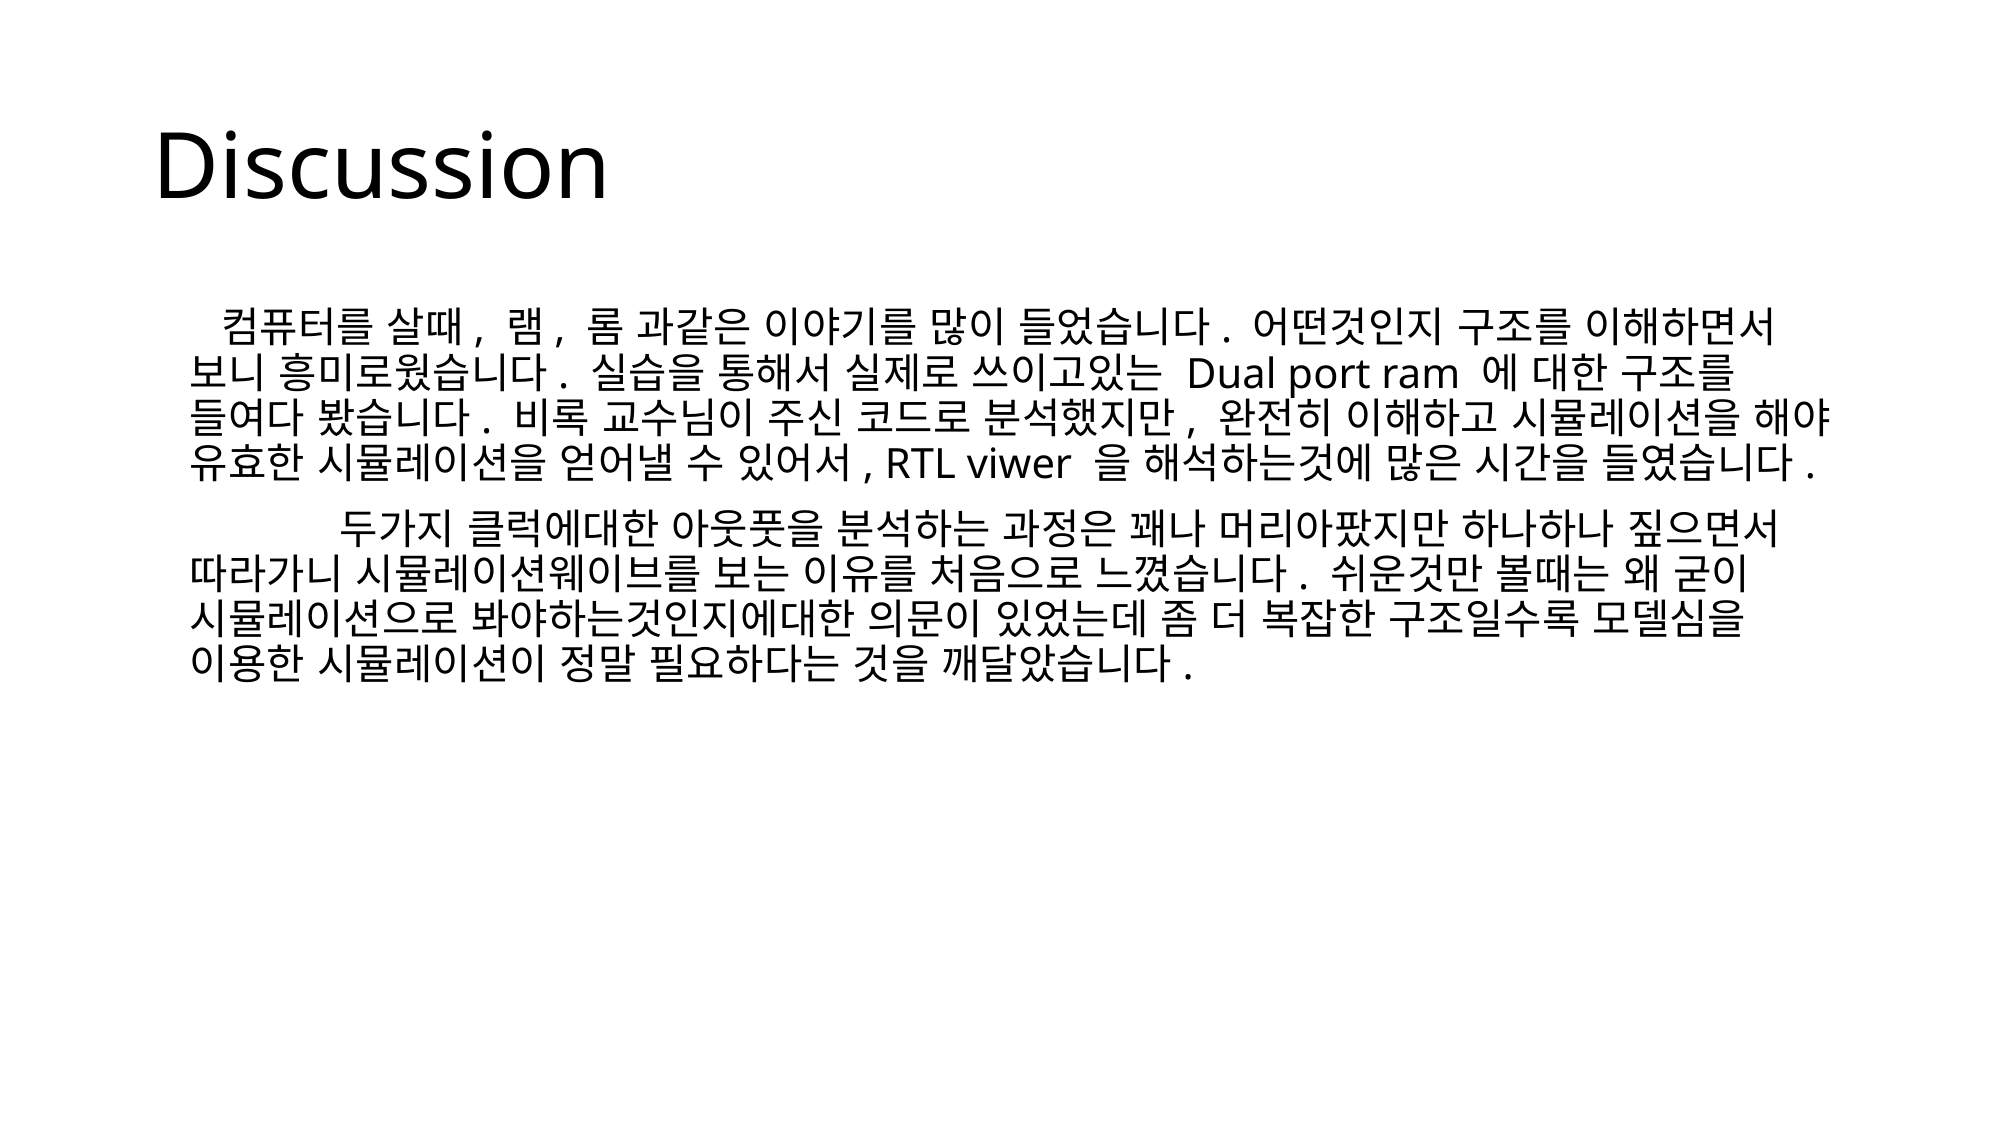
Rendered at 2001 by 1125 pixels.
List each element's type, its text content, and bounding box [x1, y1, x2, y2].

title Discussion [137, 59, 1863, 278]
list 컴퓨터를 살때, 램, 롬 과같은 이야기를 많이 들었습니다. 어떤것인지 구조를 이해하면서 보니 흥미로웠습니다. 실습을 통해서 실제로 쓰이고있는 Dual port ram 에 대한 구조를 들여다 봤습니다. 비록 교수님이 주신 코드로 분석했지만, 완전히 이해하고 시뮬레이션을 해야 유효한 시뮬레이션을 얻어낼 수 있어서, RTL viwer 을 해석하는것에 많은 시간을 들였습니다. 두가지 클럭에대한 아웃풋을 분석하는 과정은 꽤나 머리아팠지만 하나하나 짚으면서 따라가니 시뮬레이션웨이브를 보는 이유를 처음으로 느꼈습니다. 쉬운것만 볼때는 왜 굳이 시뮬레이션으로 봐야하는것인지에대한 의문이 있었는데 좀 더 복잡한 구조일수록 모델심을 이용한 시뮬레이션이 정말 필요하다는 것을 깨달았습니다. [137, 299, 1863, 1014]
